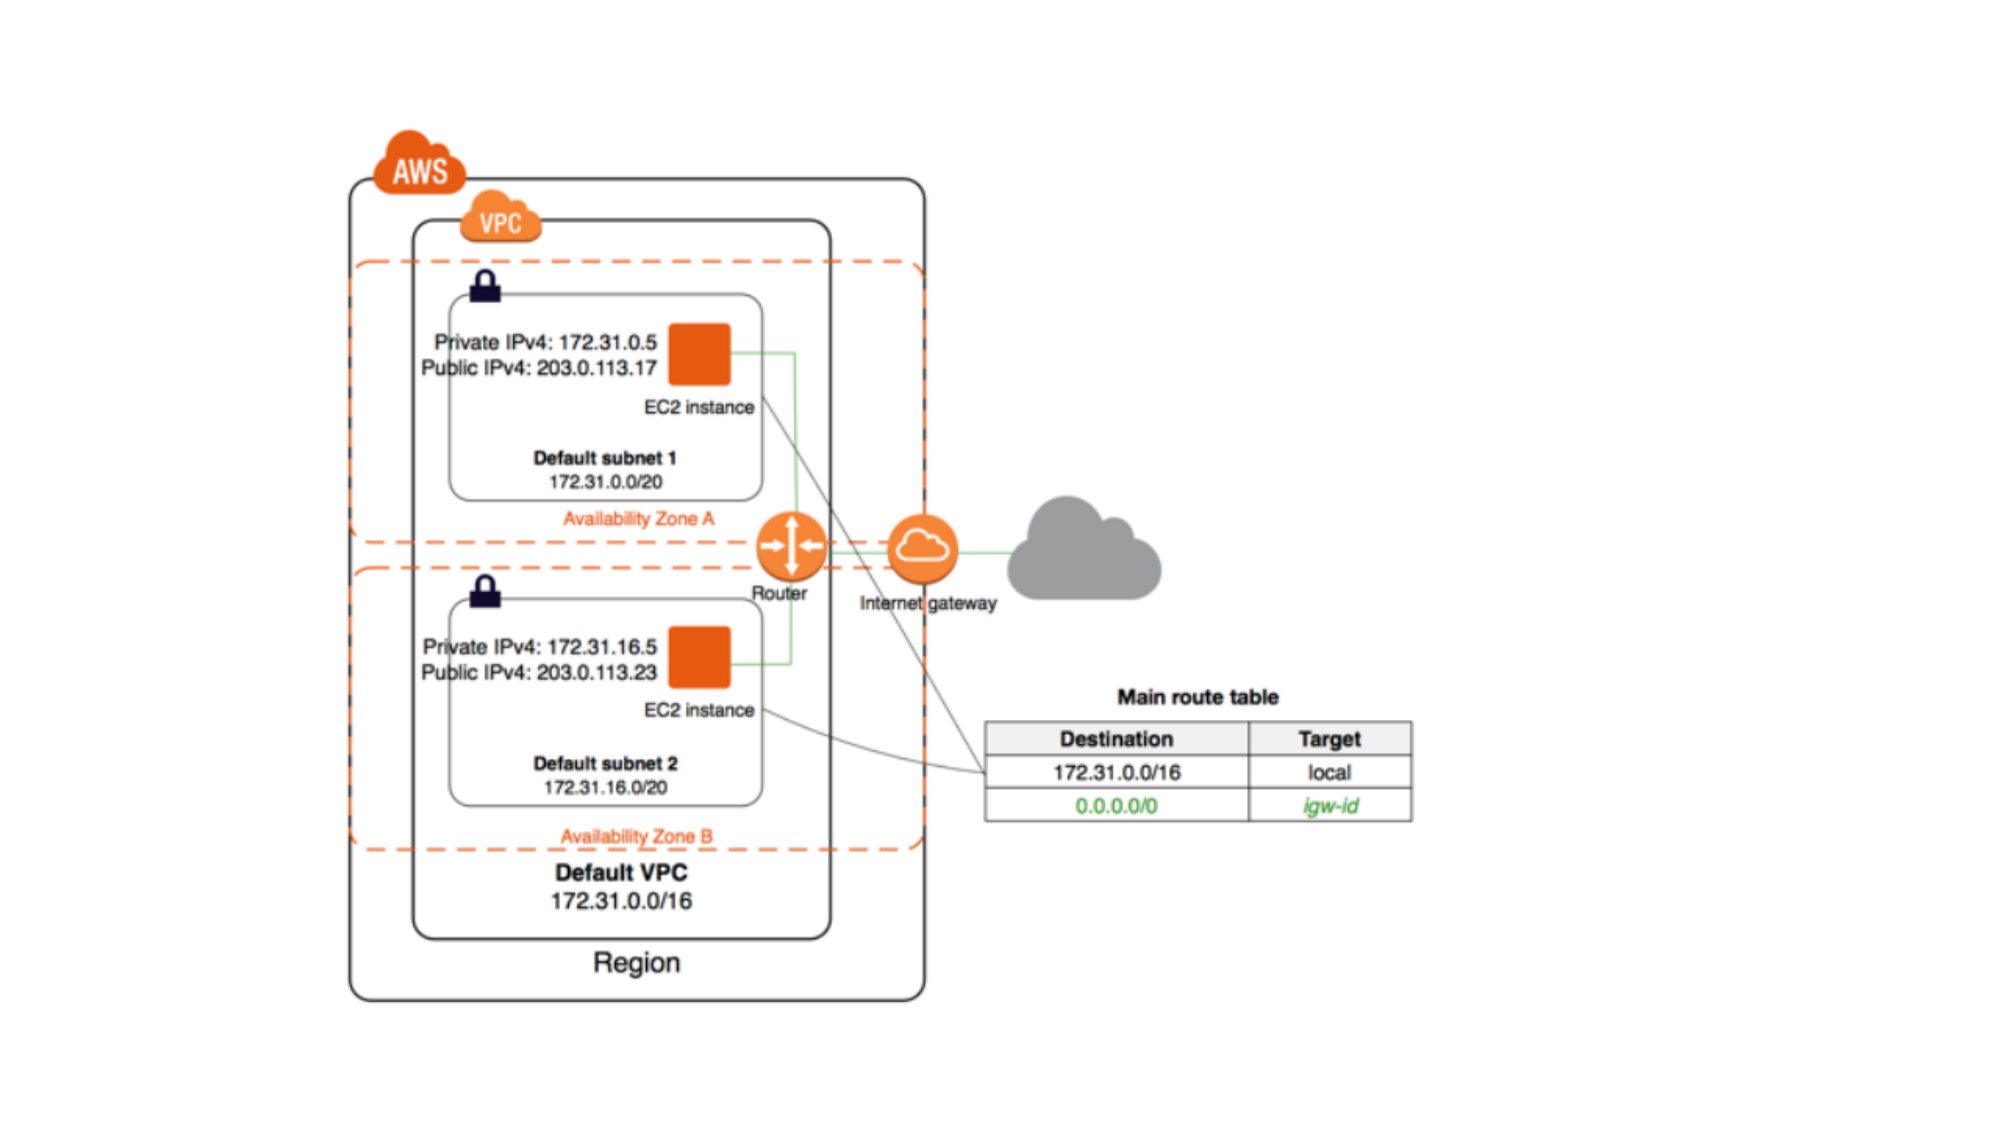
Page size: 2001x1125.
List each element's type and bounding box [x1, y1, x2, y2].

picture [310, 82, 1690, 1043]
